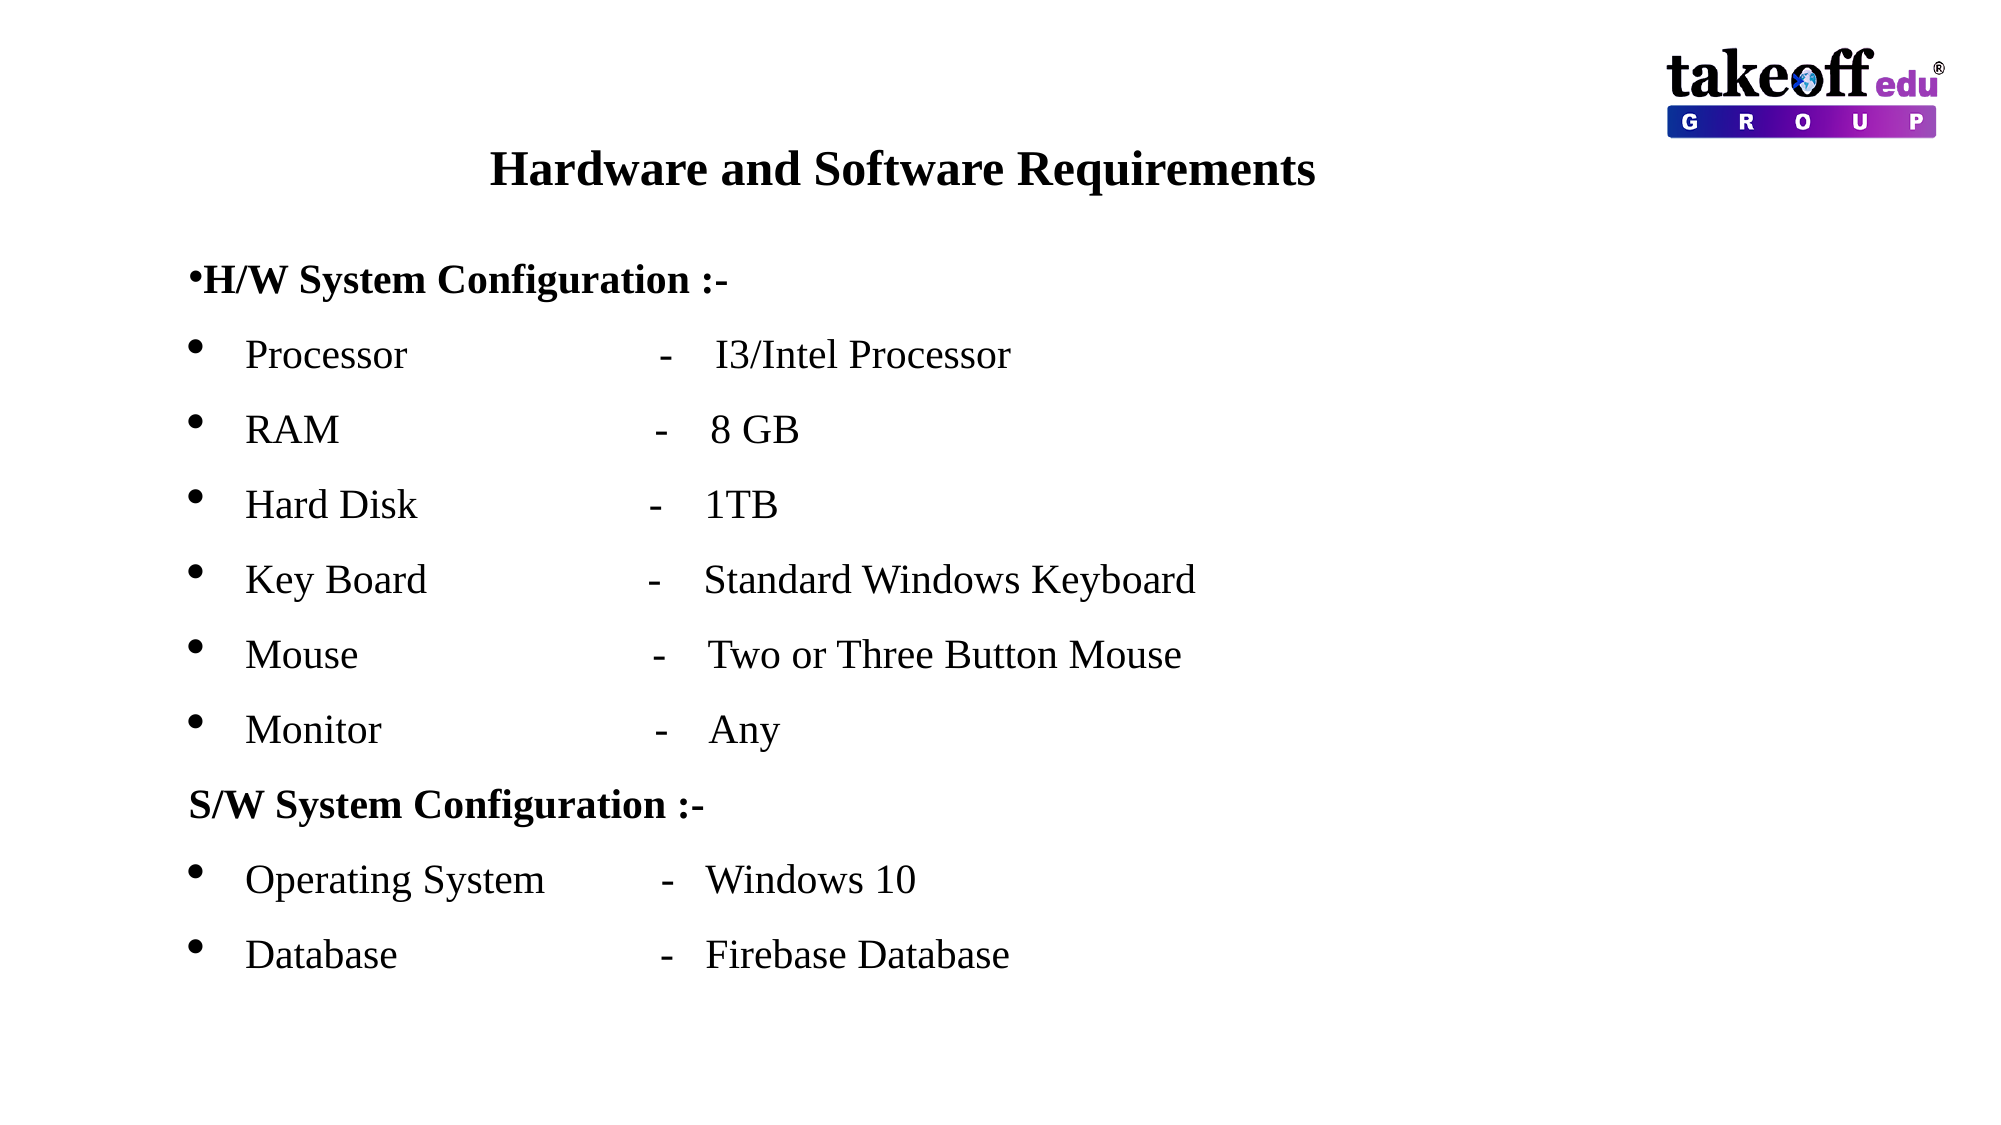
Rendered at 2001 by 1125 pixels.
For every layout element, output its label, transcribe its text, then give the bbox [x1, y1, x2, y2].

picture [1663, 42, 1948, 151]
title Hardware and Software Requirements [172, 93, 1634, 304]
list H/W System Configuration :- Processor - I3/Intel Processor RAM - 8 GB Hard Disk - 1TB Key Board - Standard Windows Keyboard Mouse - Two or Three Button Mouse Monitor - Any S/W System Configuration :- Operating System - Windows 10 Database - Firebase Database [173, 218, 1637, 1002]
